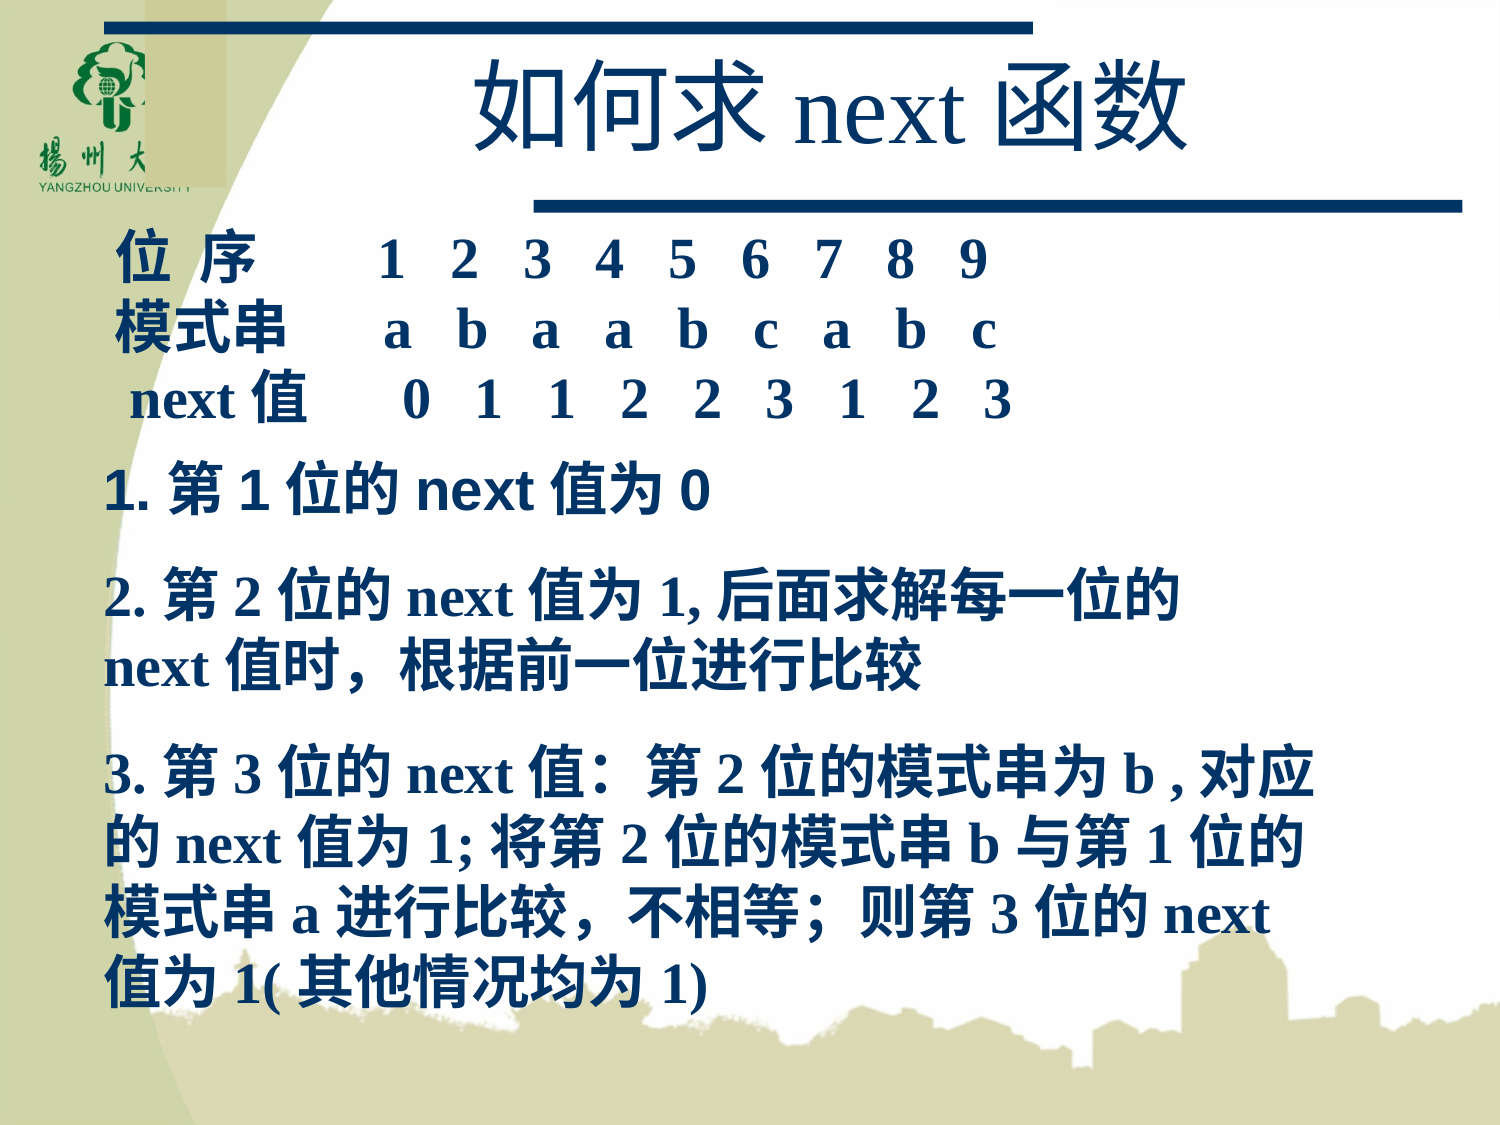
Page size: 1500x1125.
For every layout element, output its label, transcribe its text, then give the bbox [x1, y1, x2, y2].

title 如何求next函数 [224, 37, 1436, 188]
picture [0, 0, 1500, 1125]
text_box 1.第1位的next值为0 [88, 444, 1211, 529]
text_box 3.第3位的next值：第2位的模式串为b ,对应的next值为1;将第2位的模式串b与第1位的模式串a进行比较，不相等；则第3位的next值为1(其他情况均为1) [88, 728, 1341, 1023]
text_box 2.第2位的next值为1,后面求解每一位的next值时，根据前一位进行比较 [88, 550, 1271, 706]
text_box 位 序 1 2 3 4 5 6 7 8 9 模式串 a b a a b c a b c next值 0 1 1 2 2 3 1 2 3 [100, 213, 1329, 438]
